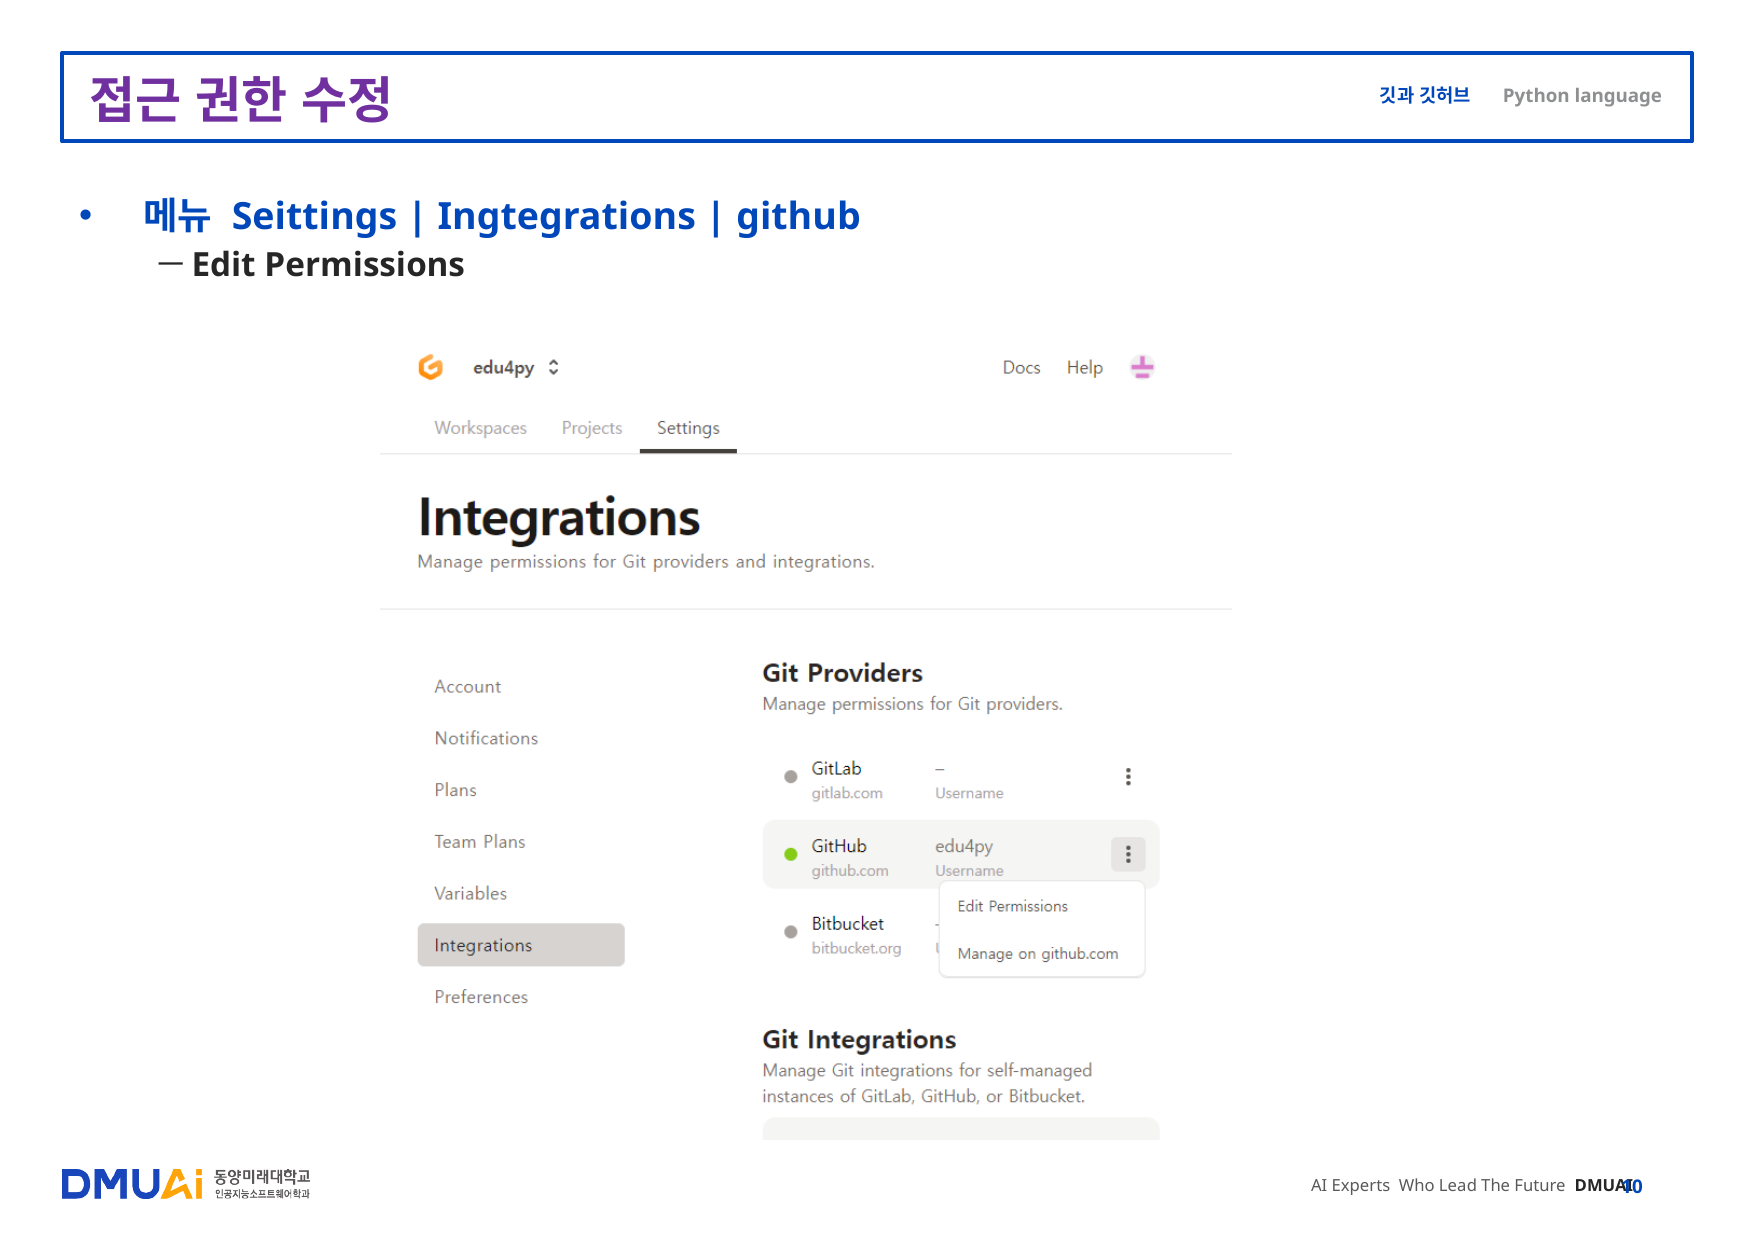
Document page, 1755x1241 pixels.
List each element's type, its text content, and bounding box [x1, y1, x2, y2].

picture [62, 1169, 310, 1199]
list 메뉴 Seittings | Ingtegrations | github Edit Permissions [62, 183, 1681, 1140]
picture [380, 338, 1232, 1141]
title 접근 권한 수정 [72, 69, 1586, 128]
